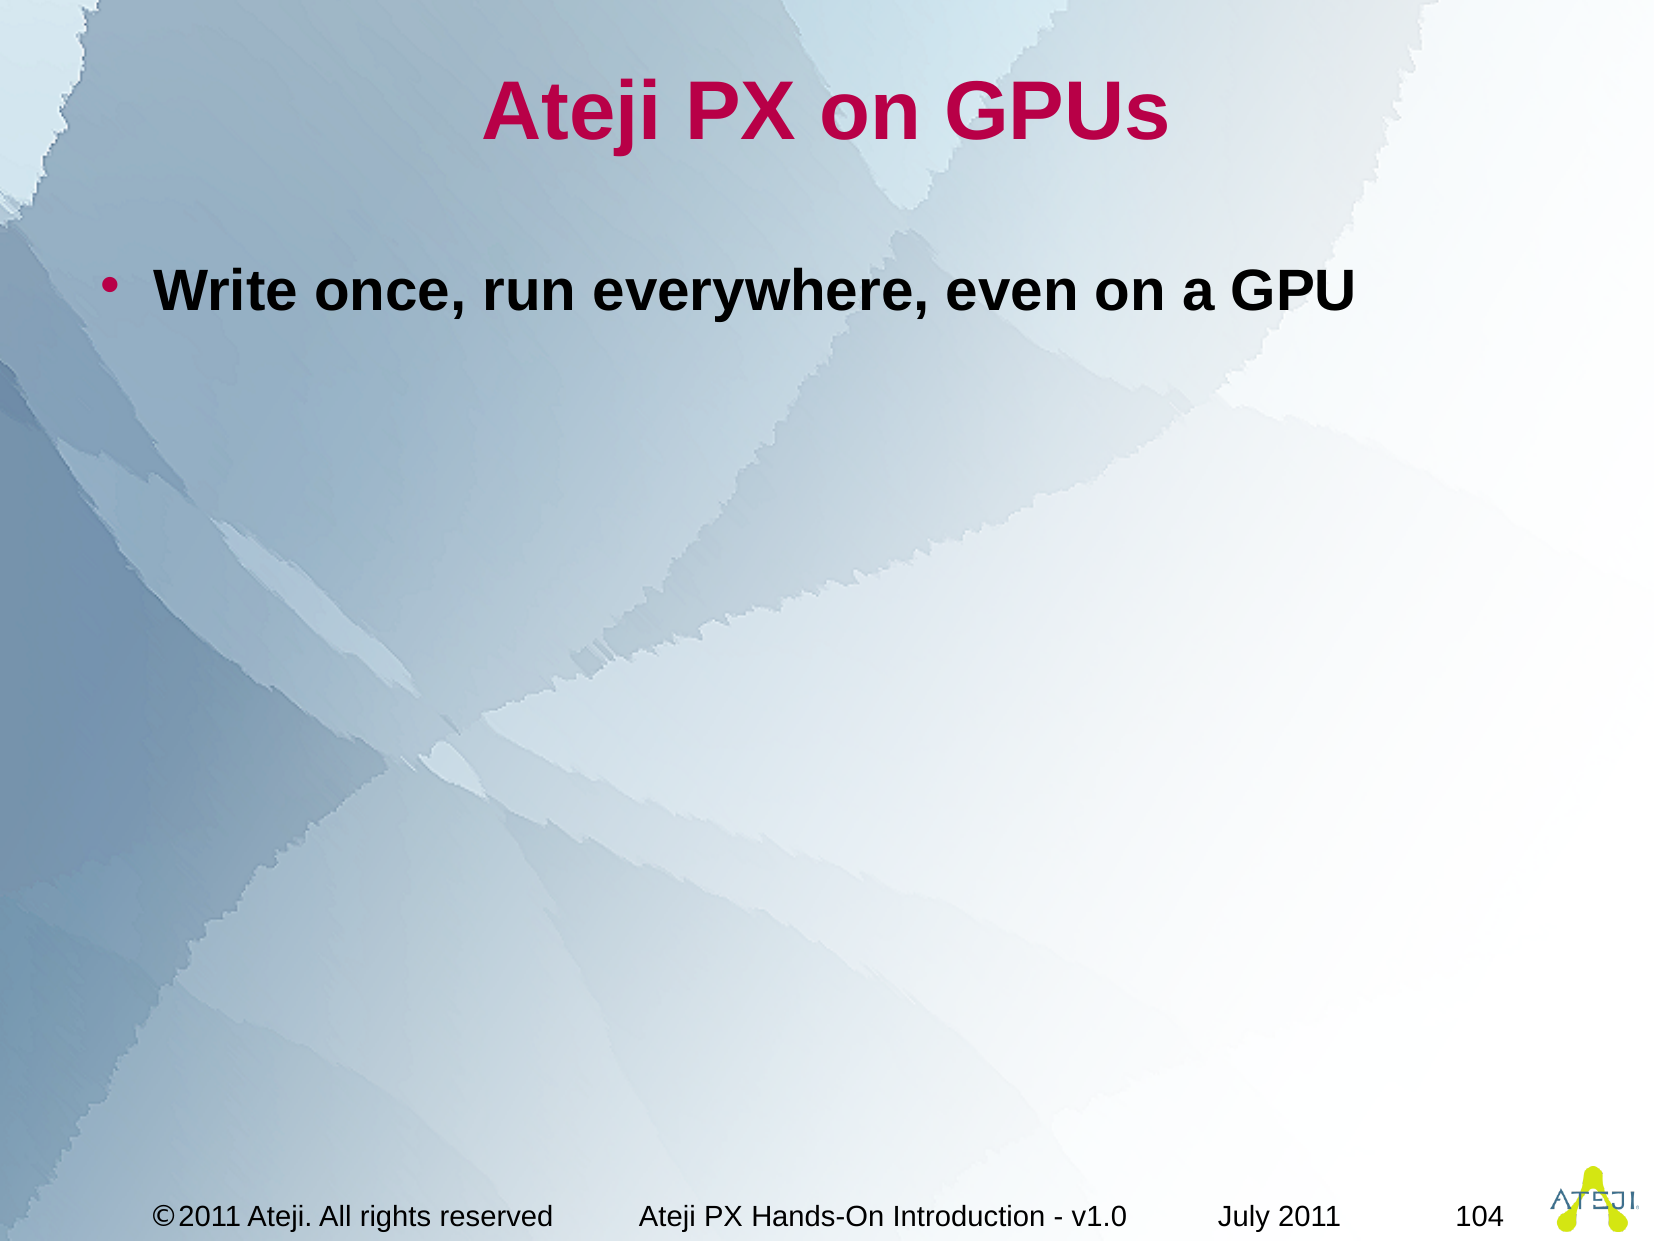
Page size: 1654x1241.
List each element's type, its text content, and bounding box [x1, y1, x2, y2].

picture [0, 0, 1654, 1241]
title Ateji PX on GPUs [82, 7, 1571, 216]
text_box Write once, run everywhere, even on a GPU [82, 254, 1571, 1154]
